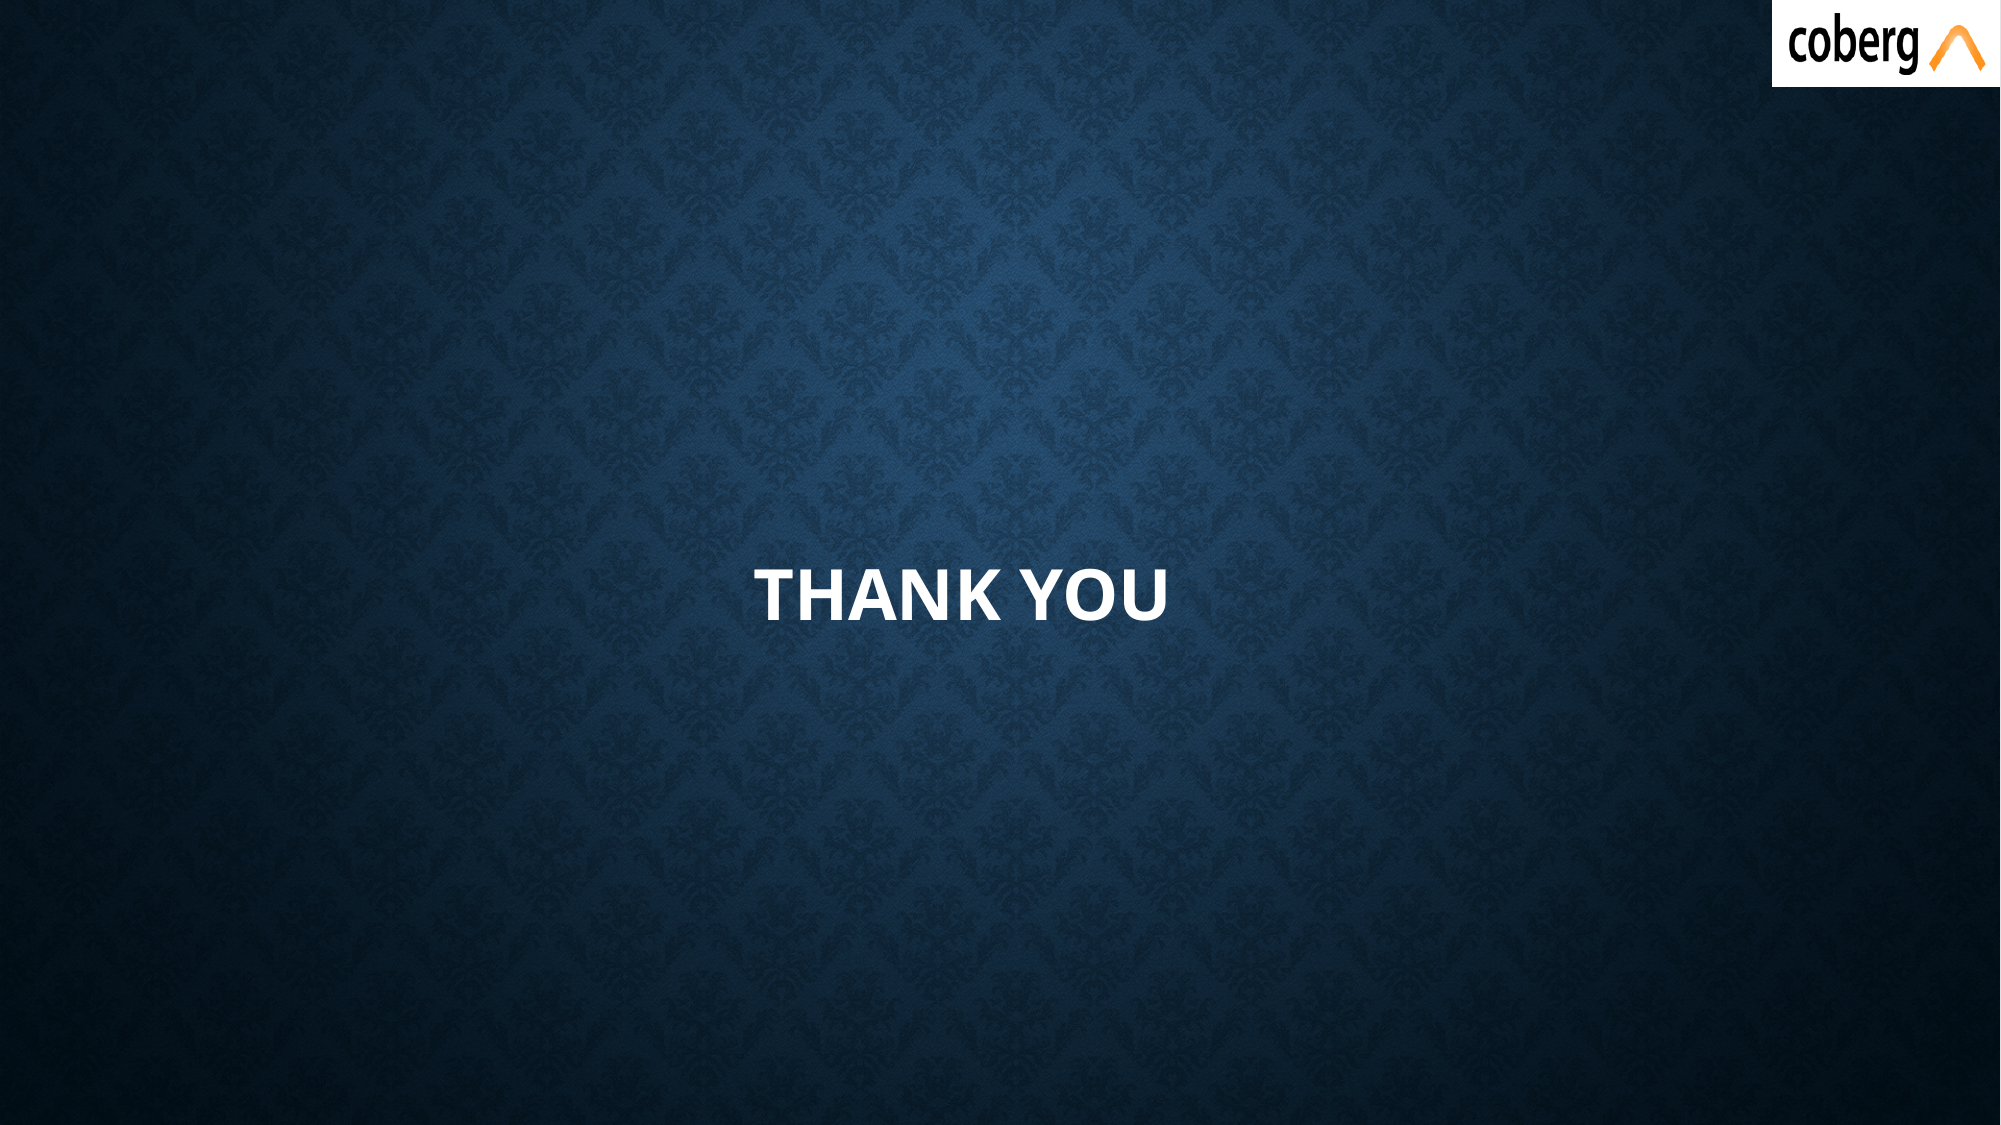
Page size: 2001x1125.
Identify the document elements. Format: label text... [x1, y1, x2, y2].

picture [1771, 0, 2000, 88]
title Thank You [113, 488, 1813, 706]
